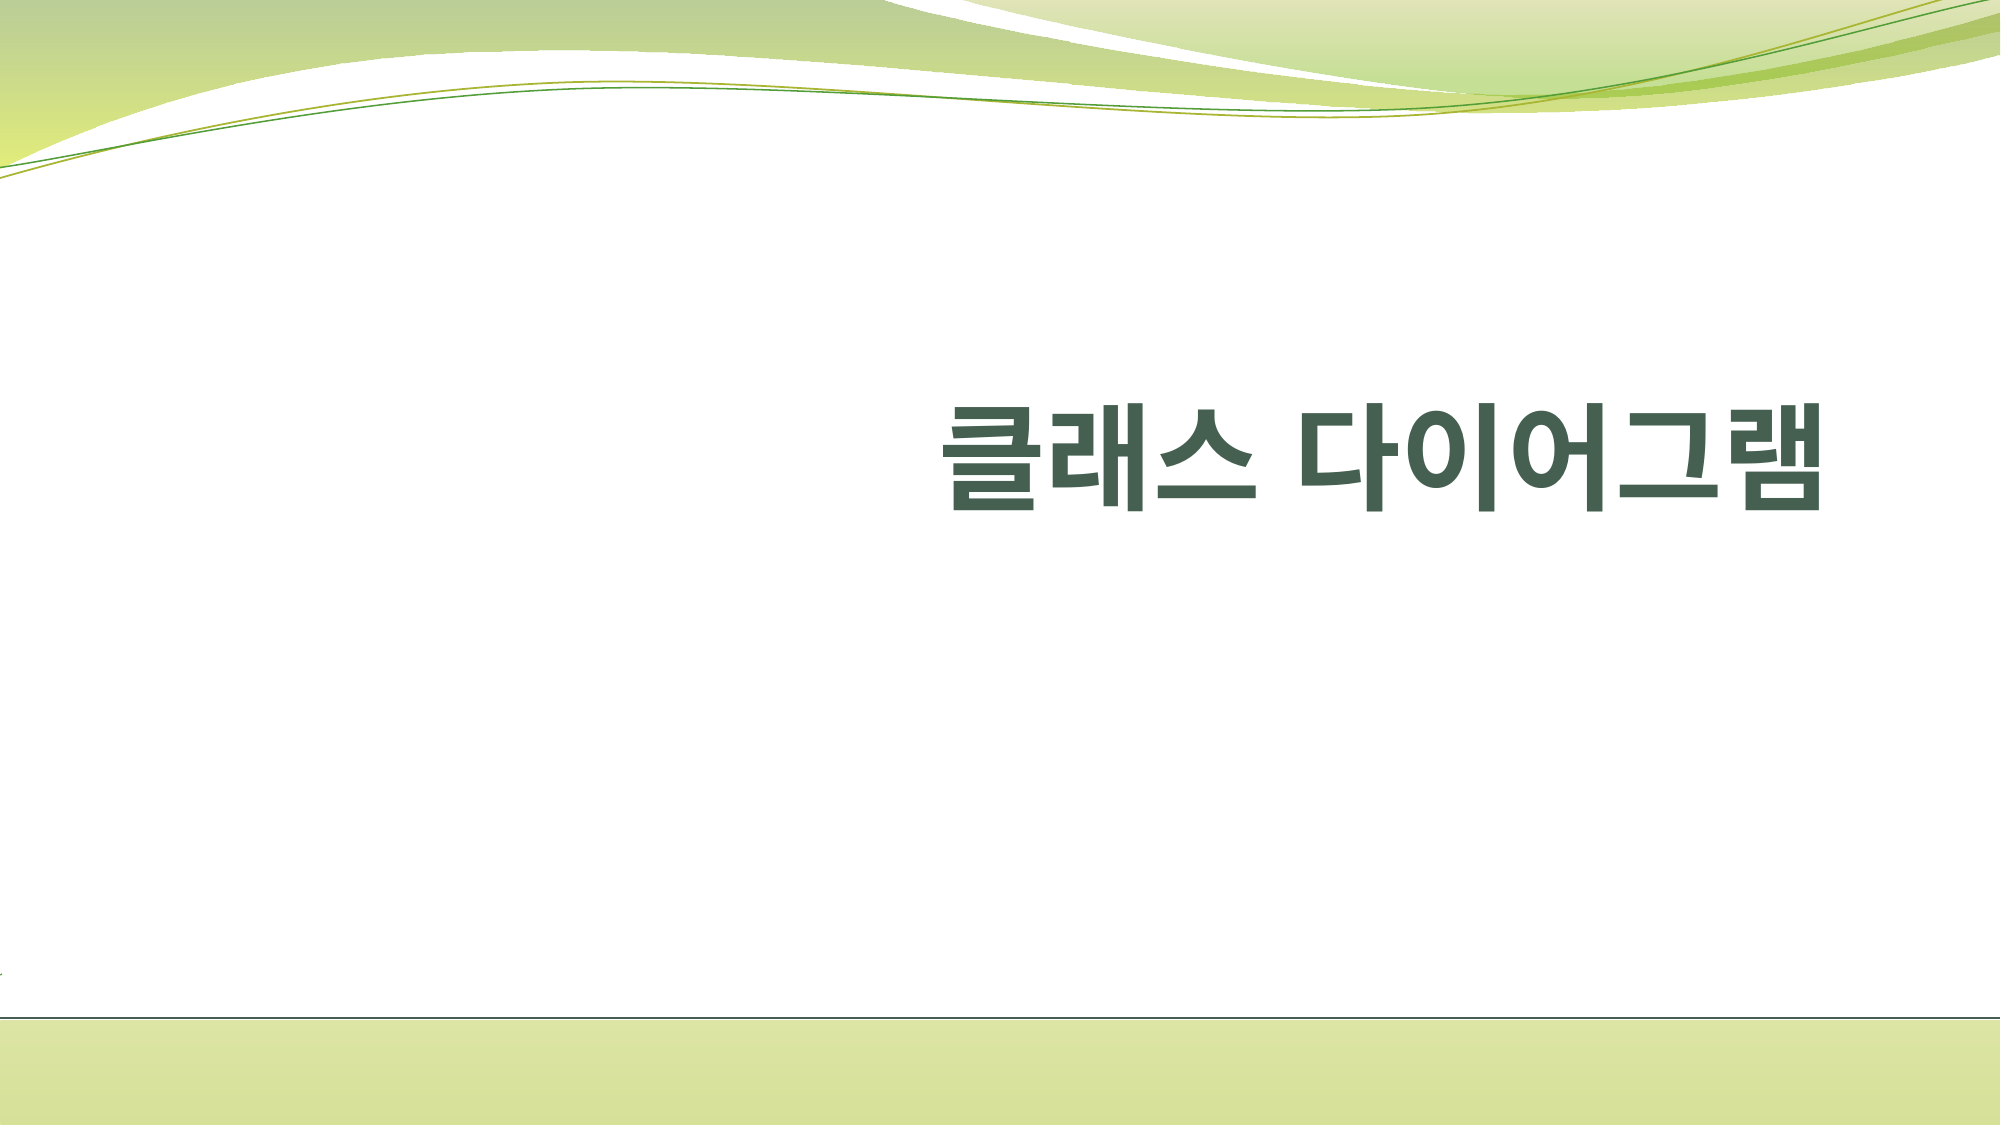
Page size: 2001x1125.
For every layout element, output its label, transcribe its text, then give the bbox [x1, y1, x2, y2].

title 클래스 다이어그램 [116, 224, 1834, 525]
